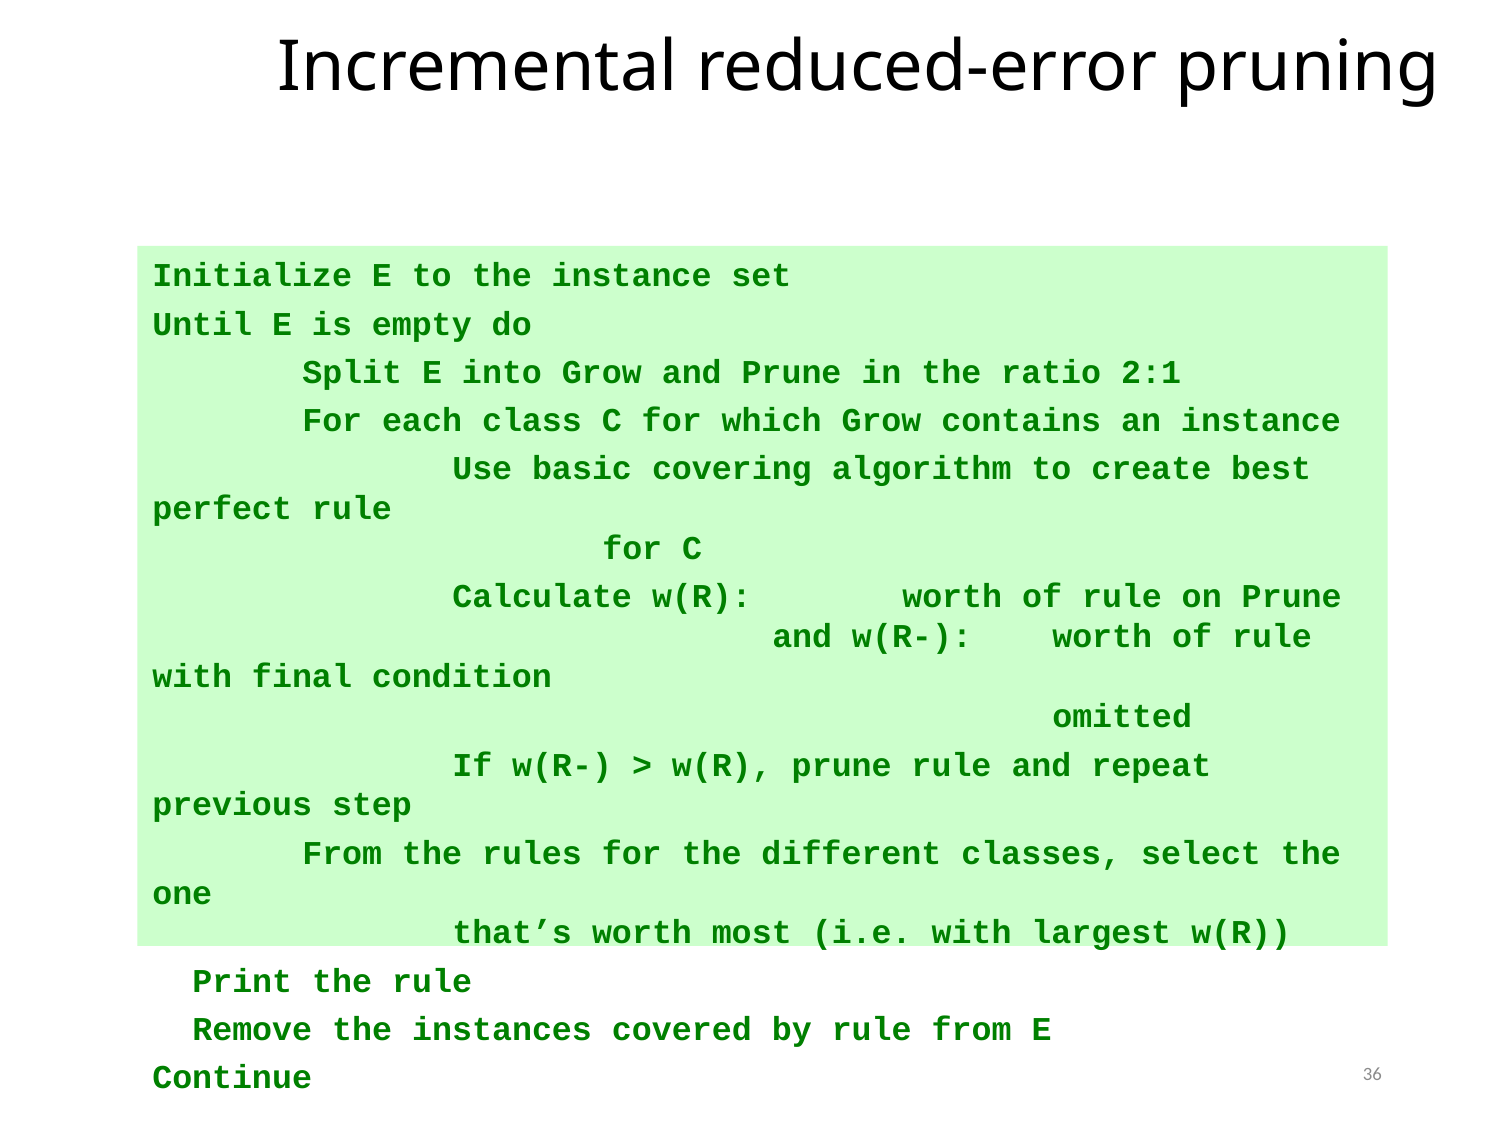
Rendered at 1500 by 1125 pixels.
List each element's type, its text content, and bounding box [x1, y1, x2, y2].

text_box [137, 245, 1388, 946]
slide_number 36 [1059, 1042, 1397, 1103]
title Incremental reduced-error pruning [262, 0, 1500, 148]
